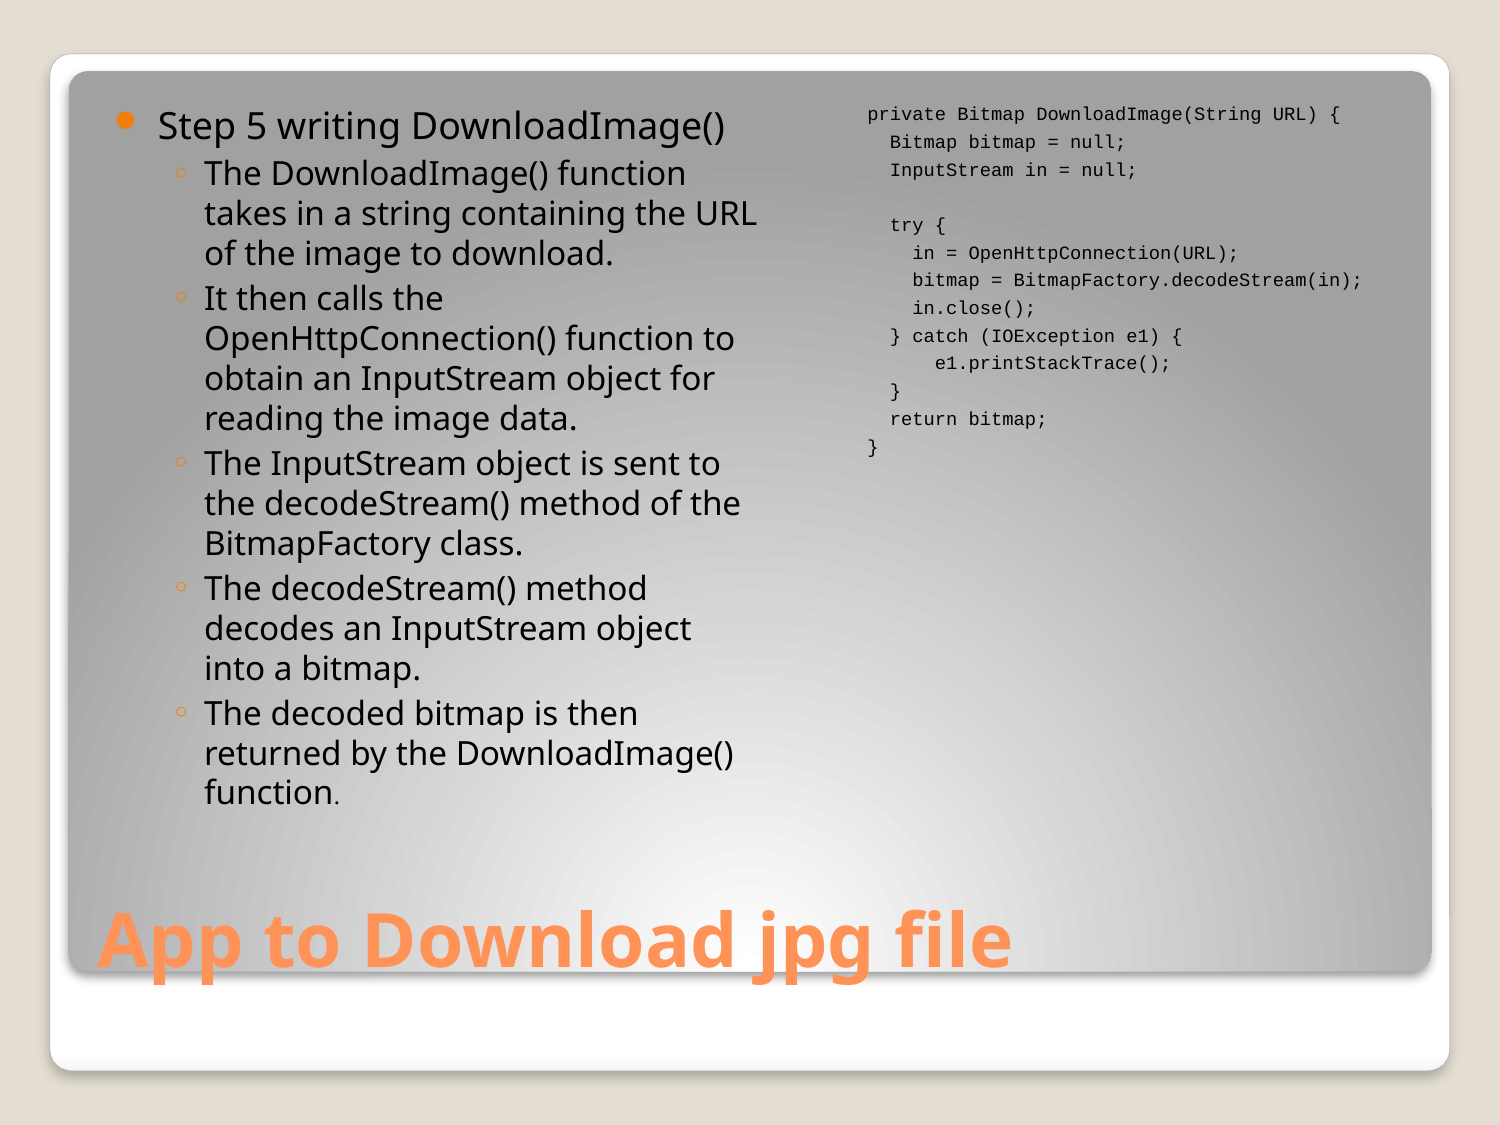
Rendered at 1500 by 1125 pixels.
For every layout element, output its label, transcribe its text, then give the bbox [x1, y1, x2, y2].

list private Bitmap DownloadImage(String URL) { Bitmap bitmap = null; InputStream in = null; try { in = OpenHttpConnection(URL); bitmap = BitmapFactory.decodeStream(in); in.close(); } catch (IOException e1) { e1.printStackTrace(); } return bitmap; } [779, 86, 1426, 808]
list Step 5 writing DownloadImage() The DownloadImage() function takes in a string containing the URL of the image to download. It then calls the OpenHttpConnection() function to obtain an InputStream object for reading the image data. The InputStream object is sent to the decodeStream() method of the BitmapFactory class. The decodeStream() method decodes an InputStream object into a bitmap. The decoded bitmap is then returned by the DownloadImage() function. [84, 86, 776, 963]
title App to Download jpg file [82, 817, 1425, 991]
